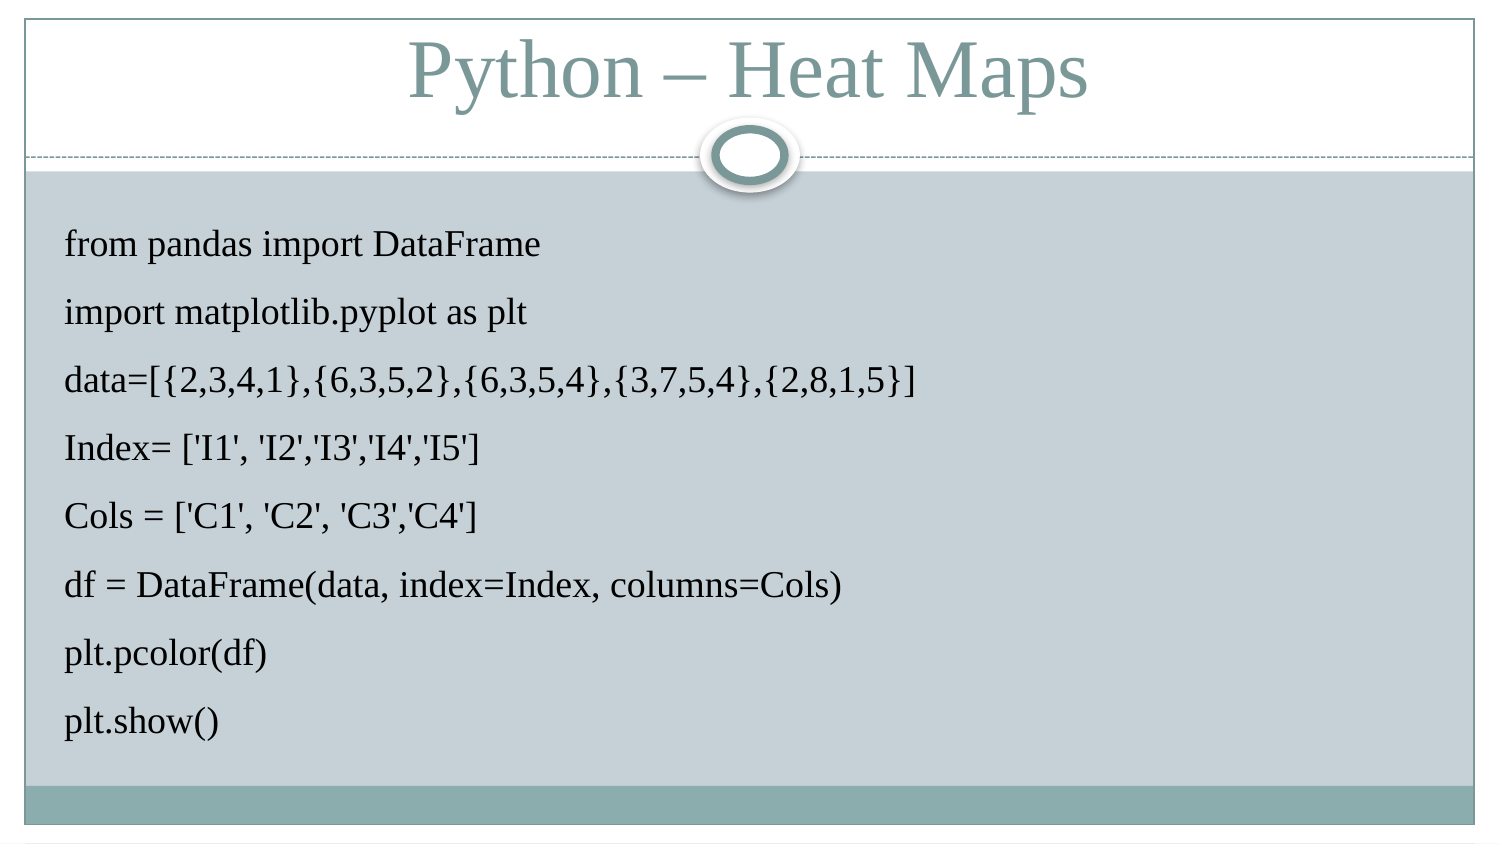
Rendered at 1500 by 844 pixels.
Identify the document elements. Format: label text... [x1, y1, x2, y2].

list from pandas import DataFrame import matplotlib.pyplot as plt data=[{2,3,4,1},{6,3,5,2},{6,3,5,4},{3,7,5,4},{2,8,1,5}] Index= ['I1', 'I2','I3','I4','I5'] Cols = ['C1', 'C2', 'C3','C4'] df = DataFrame(data, index=Index, columns=Cols) plt.pcolor(df) plt.show() [49, 187, 1445, 751]
title Python – Heat Maps [49, 28, 1450, 122]
